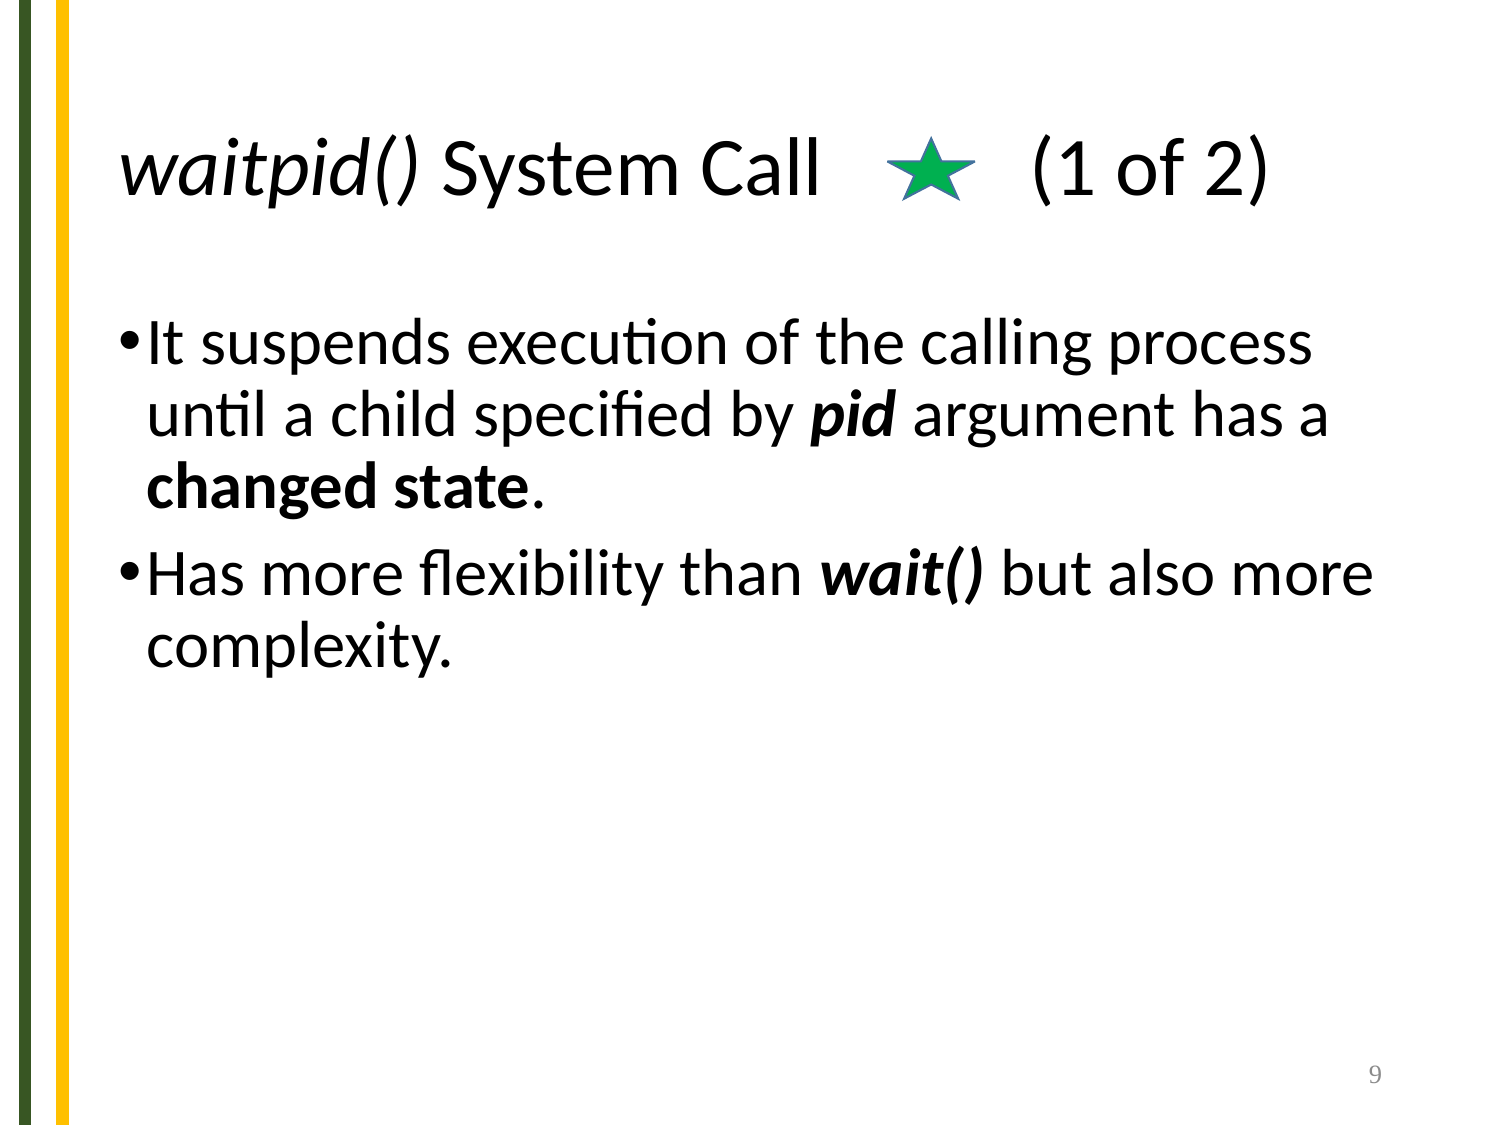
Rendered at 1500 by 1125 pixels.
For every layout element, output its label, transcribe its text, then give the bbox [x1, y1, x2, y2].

text_box [886, 135, 976, 202]
title waitpid() System Call (1 of 2) [103, 59, 1397, 278]
list It suspends execution of the calling process until a child specified by pid argument has a changed state. Has more flexibility than wait() but also more complexity. [103, 299, 1397, 1014]
slide_number 9 [1059, 1042, 1397, 1103]
